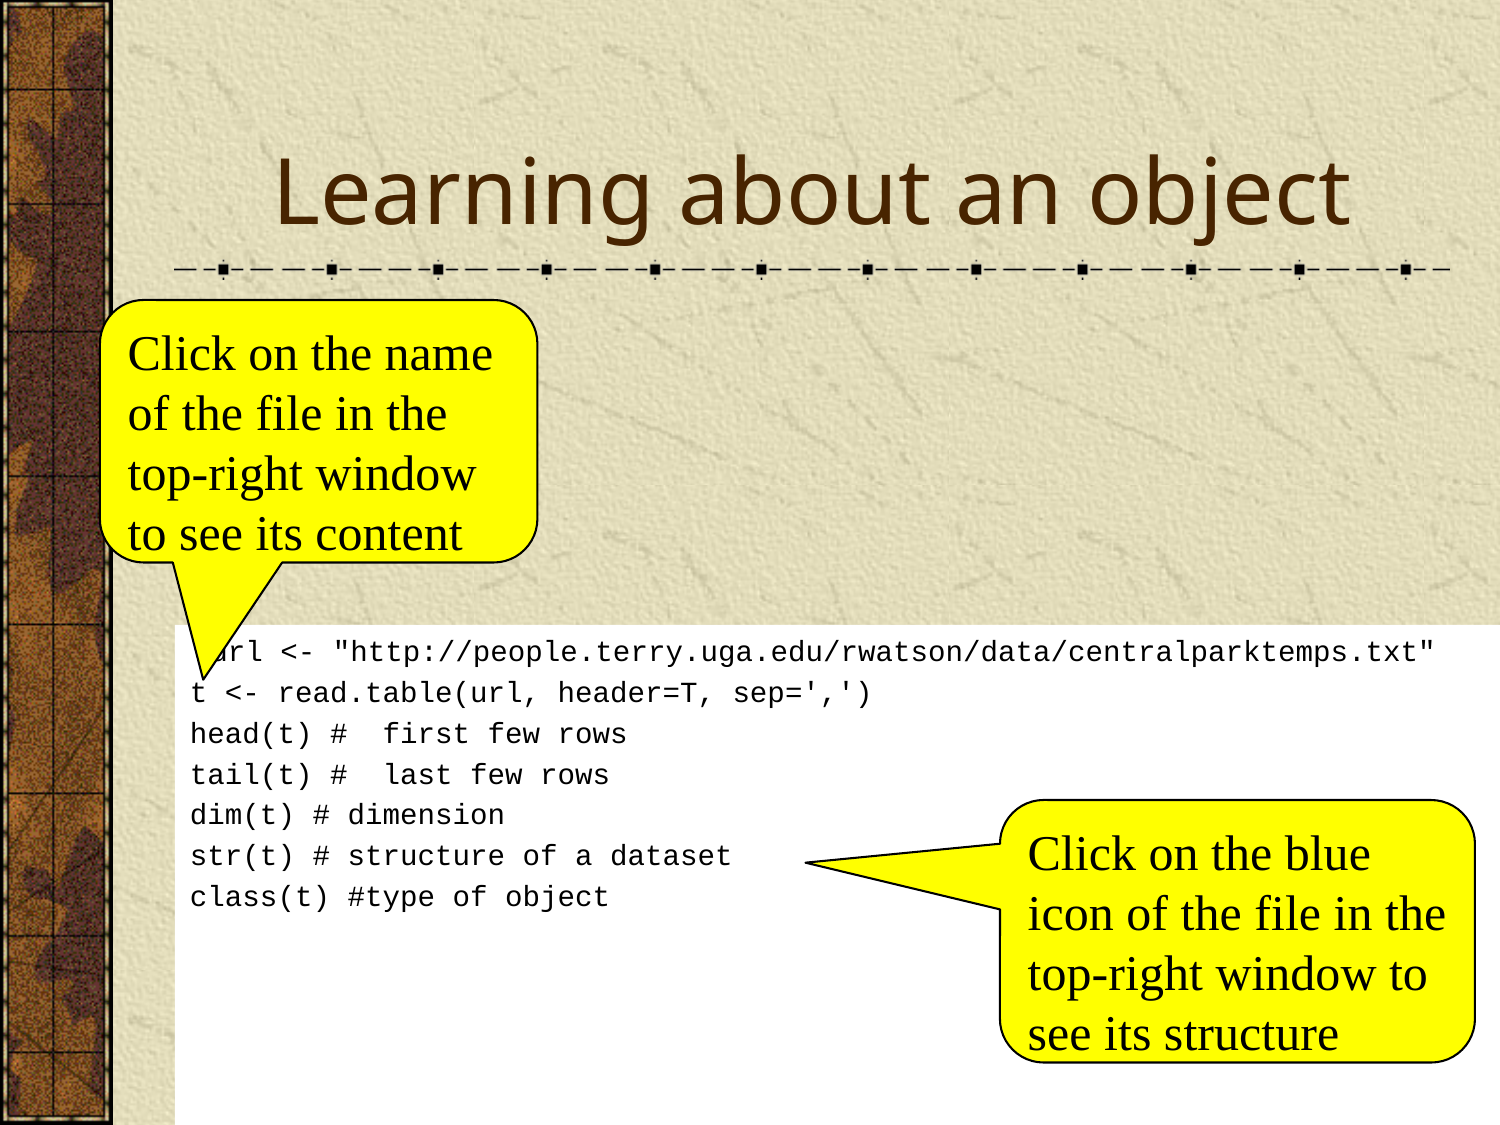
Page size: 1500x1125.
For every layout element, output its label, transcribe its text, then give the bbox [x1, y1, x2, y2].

text_box Click on the name of the file in the top-right window to see its content [99, 299, 538, 680]
text_box Click on the blue icon of the file in the top-right window to see its structure [805, 799, 1475, 1063]
list url <- "http://people.terry.uga.edu/rwatson/data/centralparktemps.txt" t <- read.table(url, header=T, sep=',') head(t) # first few rows tail(t) # last few rows dim(t) # dimension str(t) # structure of a dataset class(t) #type of object [174, 624, 1500, 1125]
title Learning about an object [174, 62, 1451, 251]
picture [0, 0, 1500, 1125]
picture [189, 639, 198, 661]
